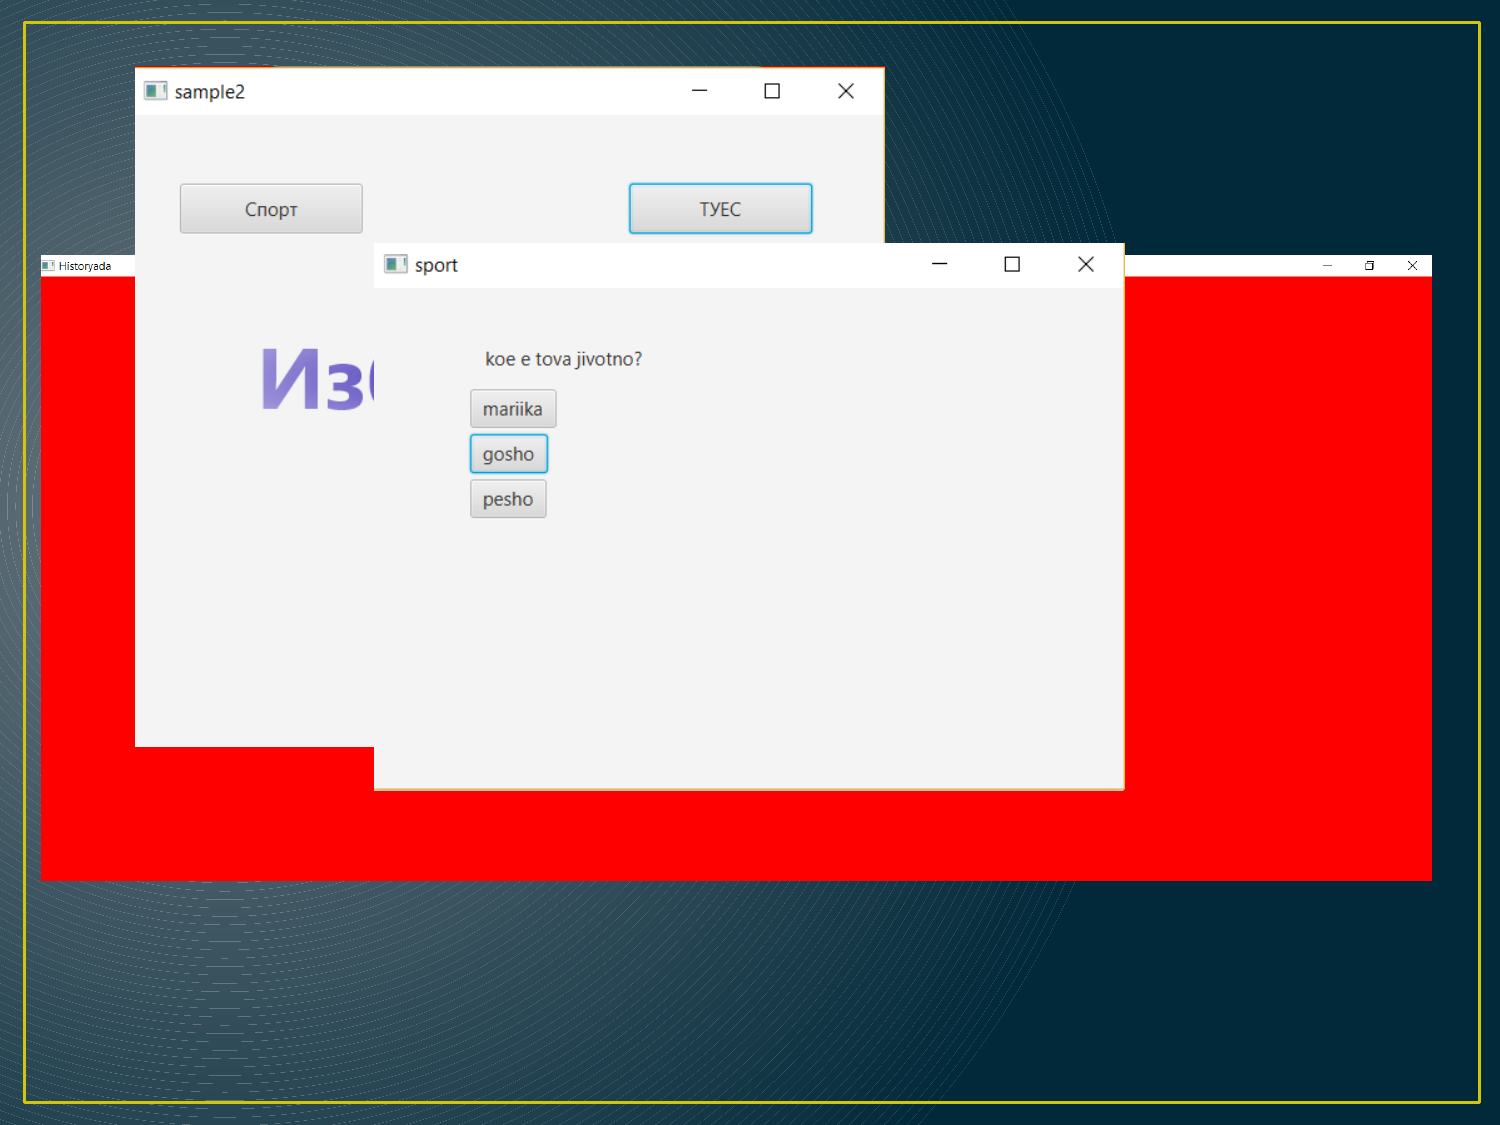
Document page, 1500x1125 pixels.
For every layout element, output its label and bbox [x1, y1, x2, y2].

picture [1033, 886, 1044, 894]
picture [40, 66, 1431, 882]
